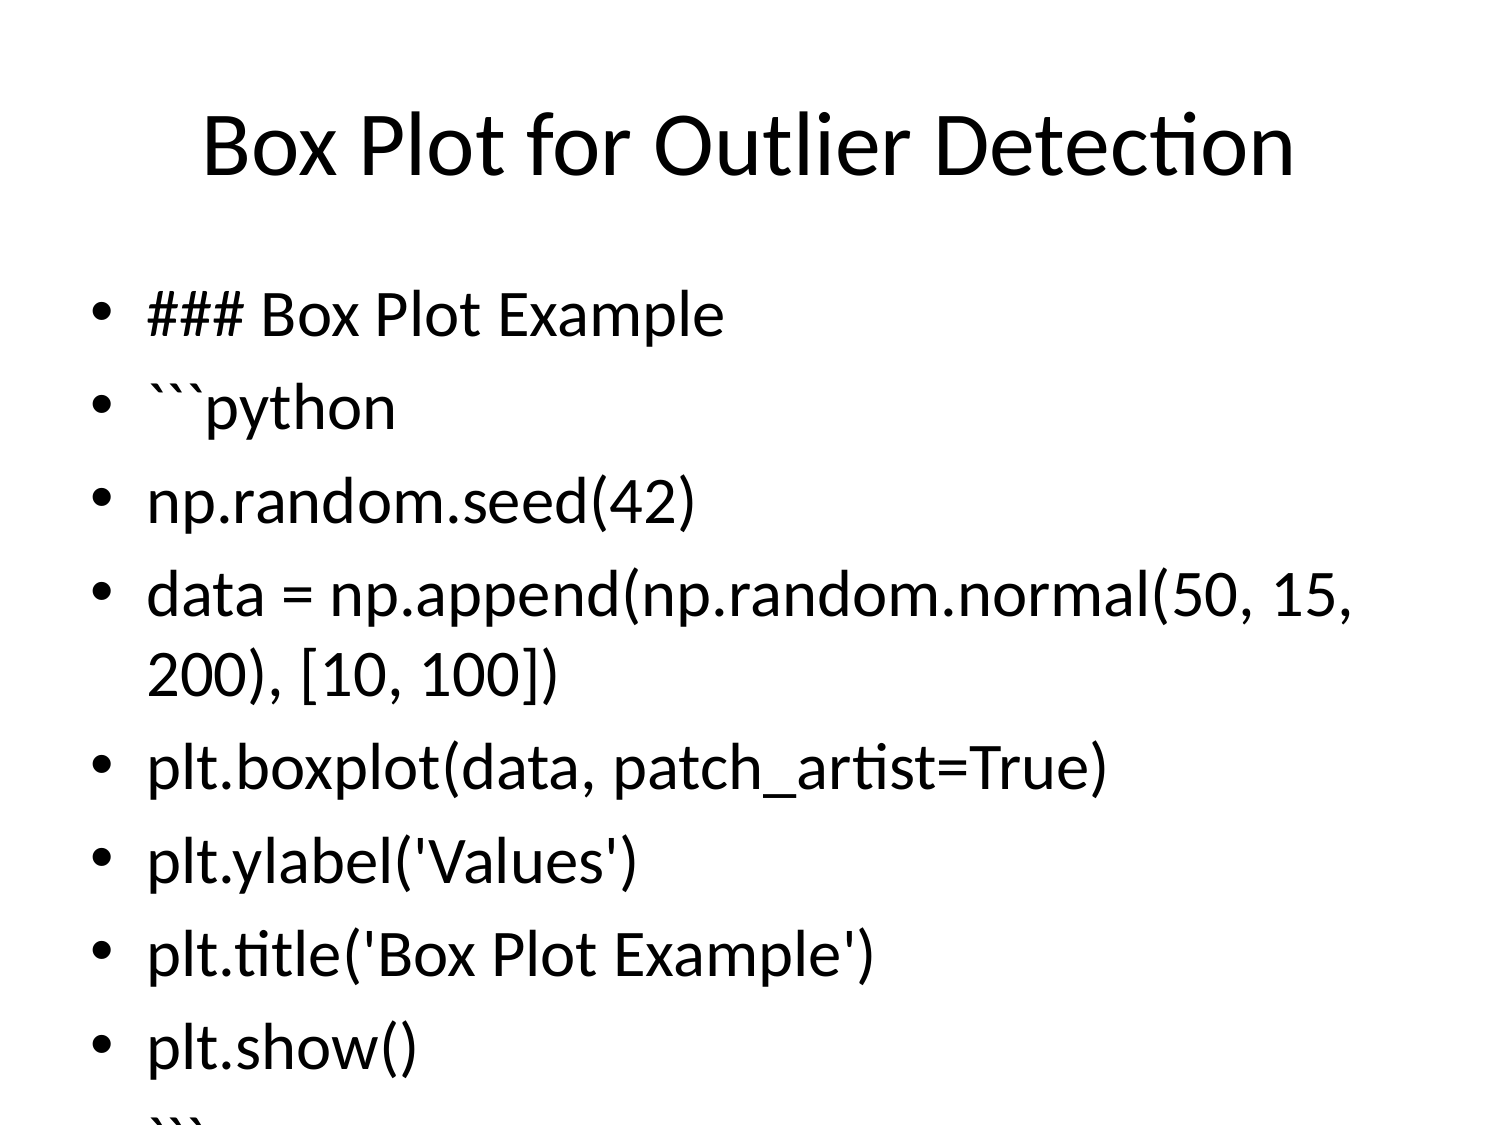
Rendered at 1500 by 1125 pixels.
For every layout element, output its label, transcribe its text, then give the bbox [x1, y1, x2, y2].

list ### Box Plot Example ```python np.random.seed(42) data = np.append(np.random.normal(50, 15, 200), [10, 100]) plt.boxplot(data, patch_artist=True) plt.ylabel('Values') plt.title('Box Plot Example') plt.show() ``` [75, 262, 1425, 1005]
title Box Plot for Outlier Detection [75, 45, 1425, 233]
